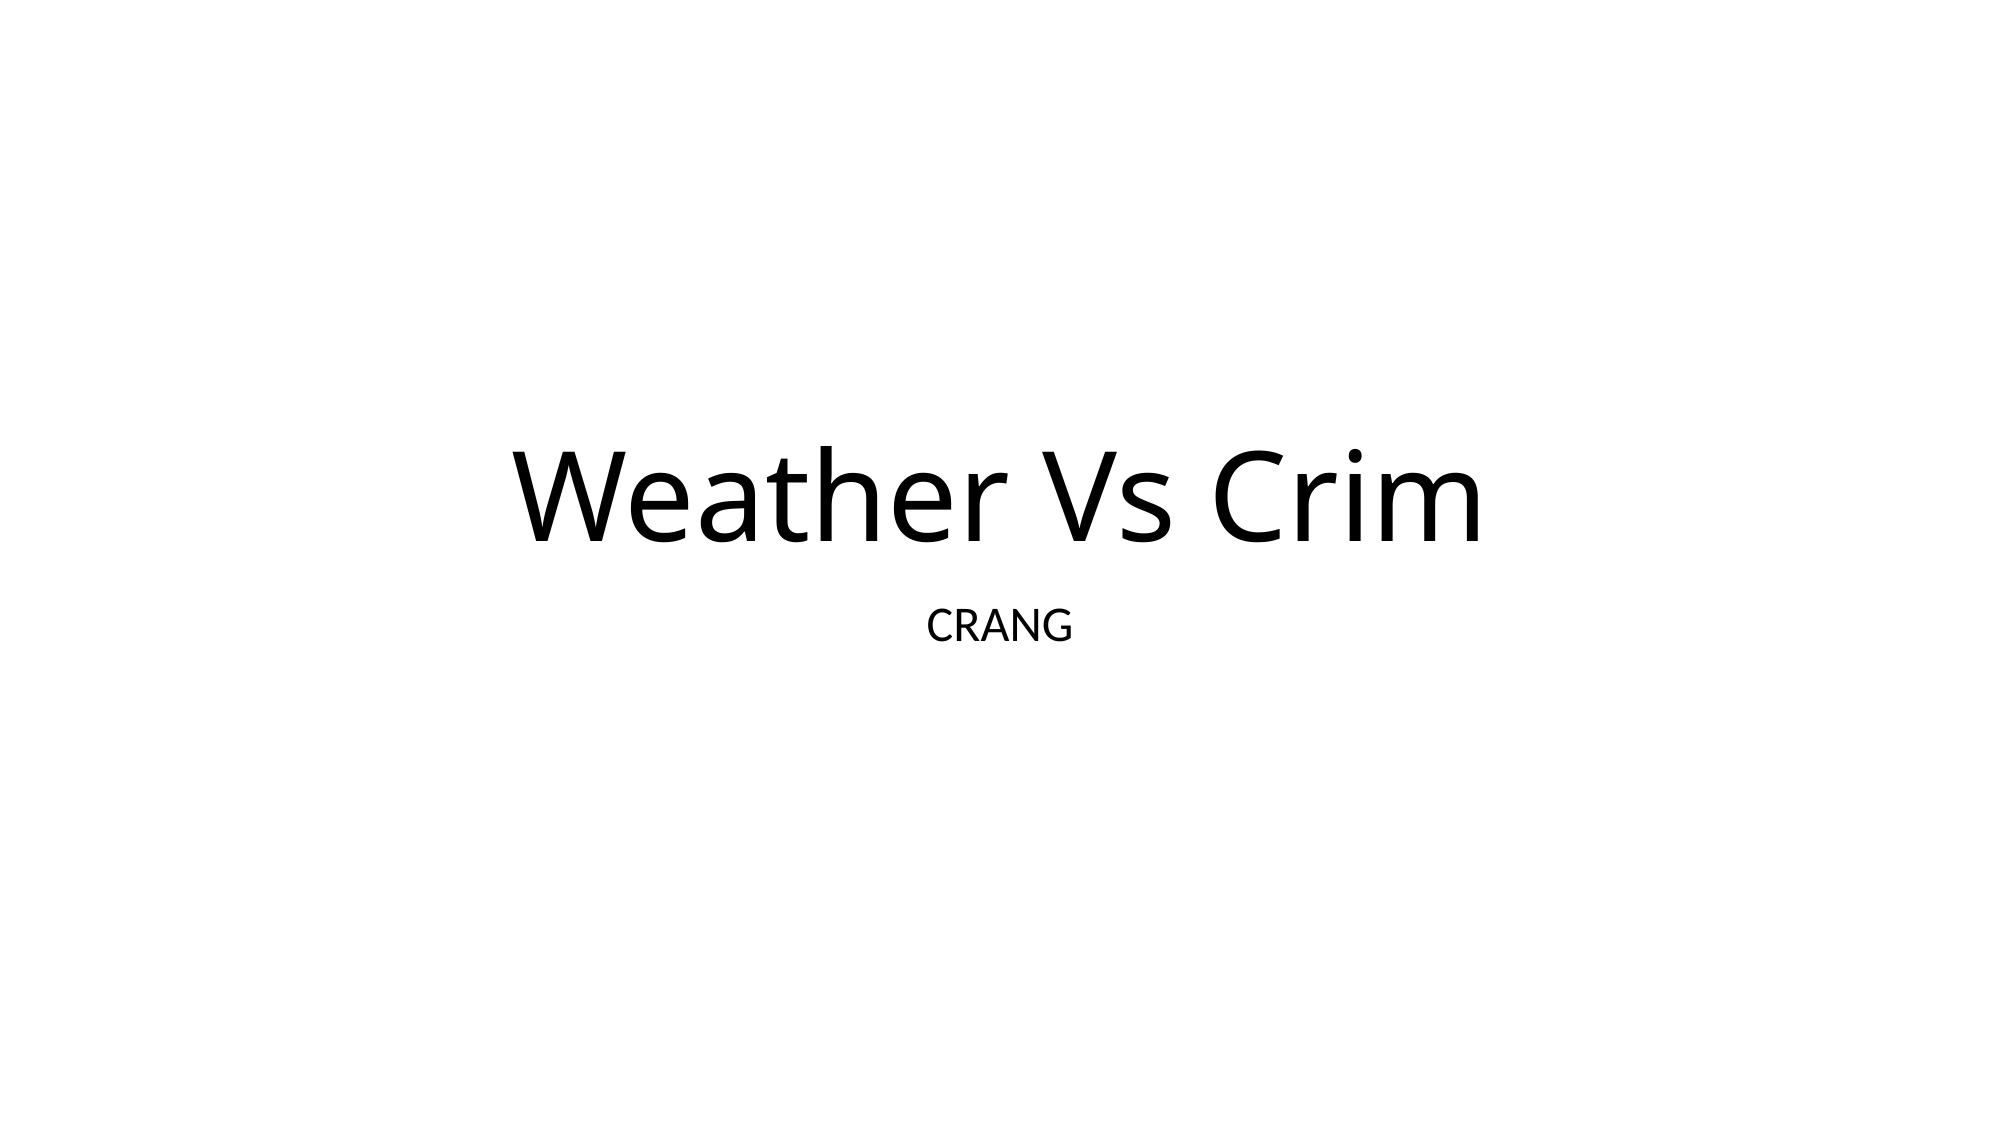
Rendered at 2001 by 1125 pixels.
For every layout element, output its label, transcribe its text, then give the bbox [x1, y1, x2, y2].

title Weather Vs Crim [249, 184, 1750, 576]
subtitle CRANG [249, 590, 1750, 863]
